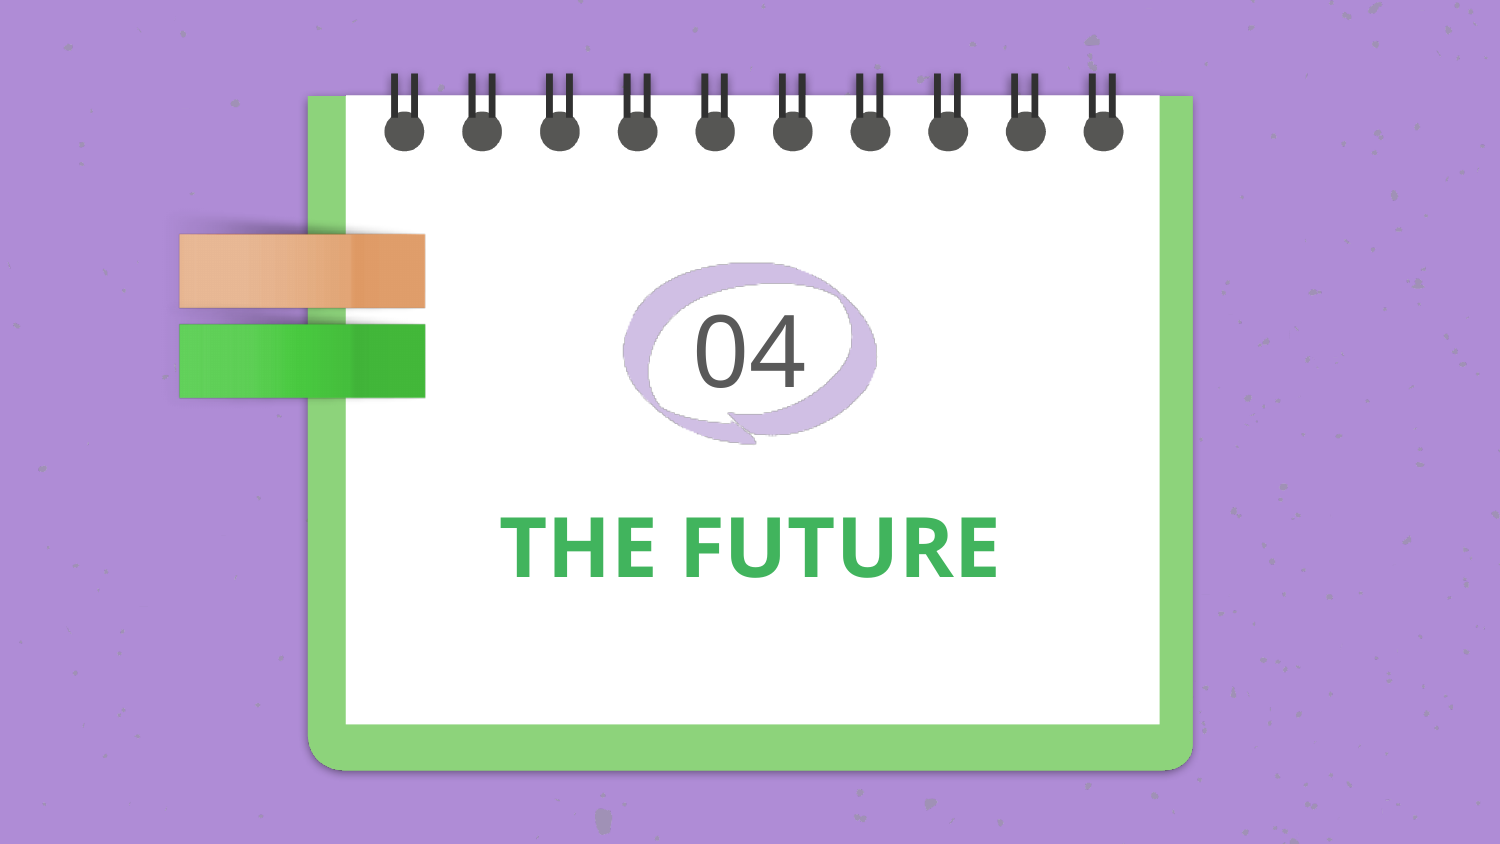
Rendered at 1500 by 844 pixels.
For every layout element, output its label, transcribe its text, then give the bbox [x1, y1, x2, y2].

title THE FUTURE [438, 478, 1062, 613]
picture [136, 73, 1193, 771]
